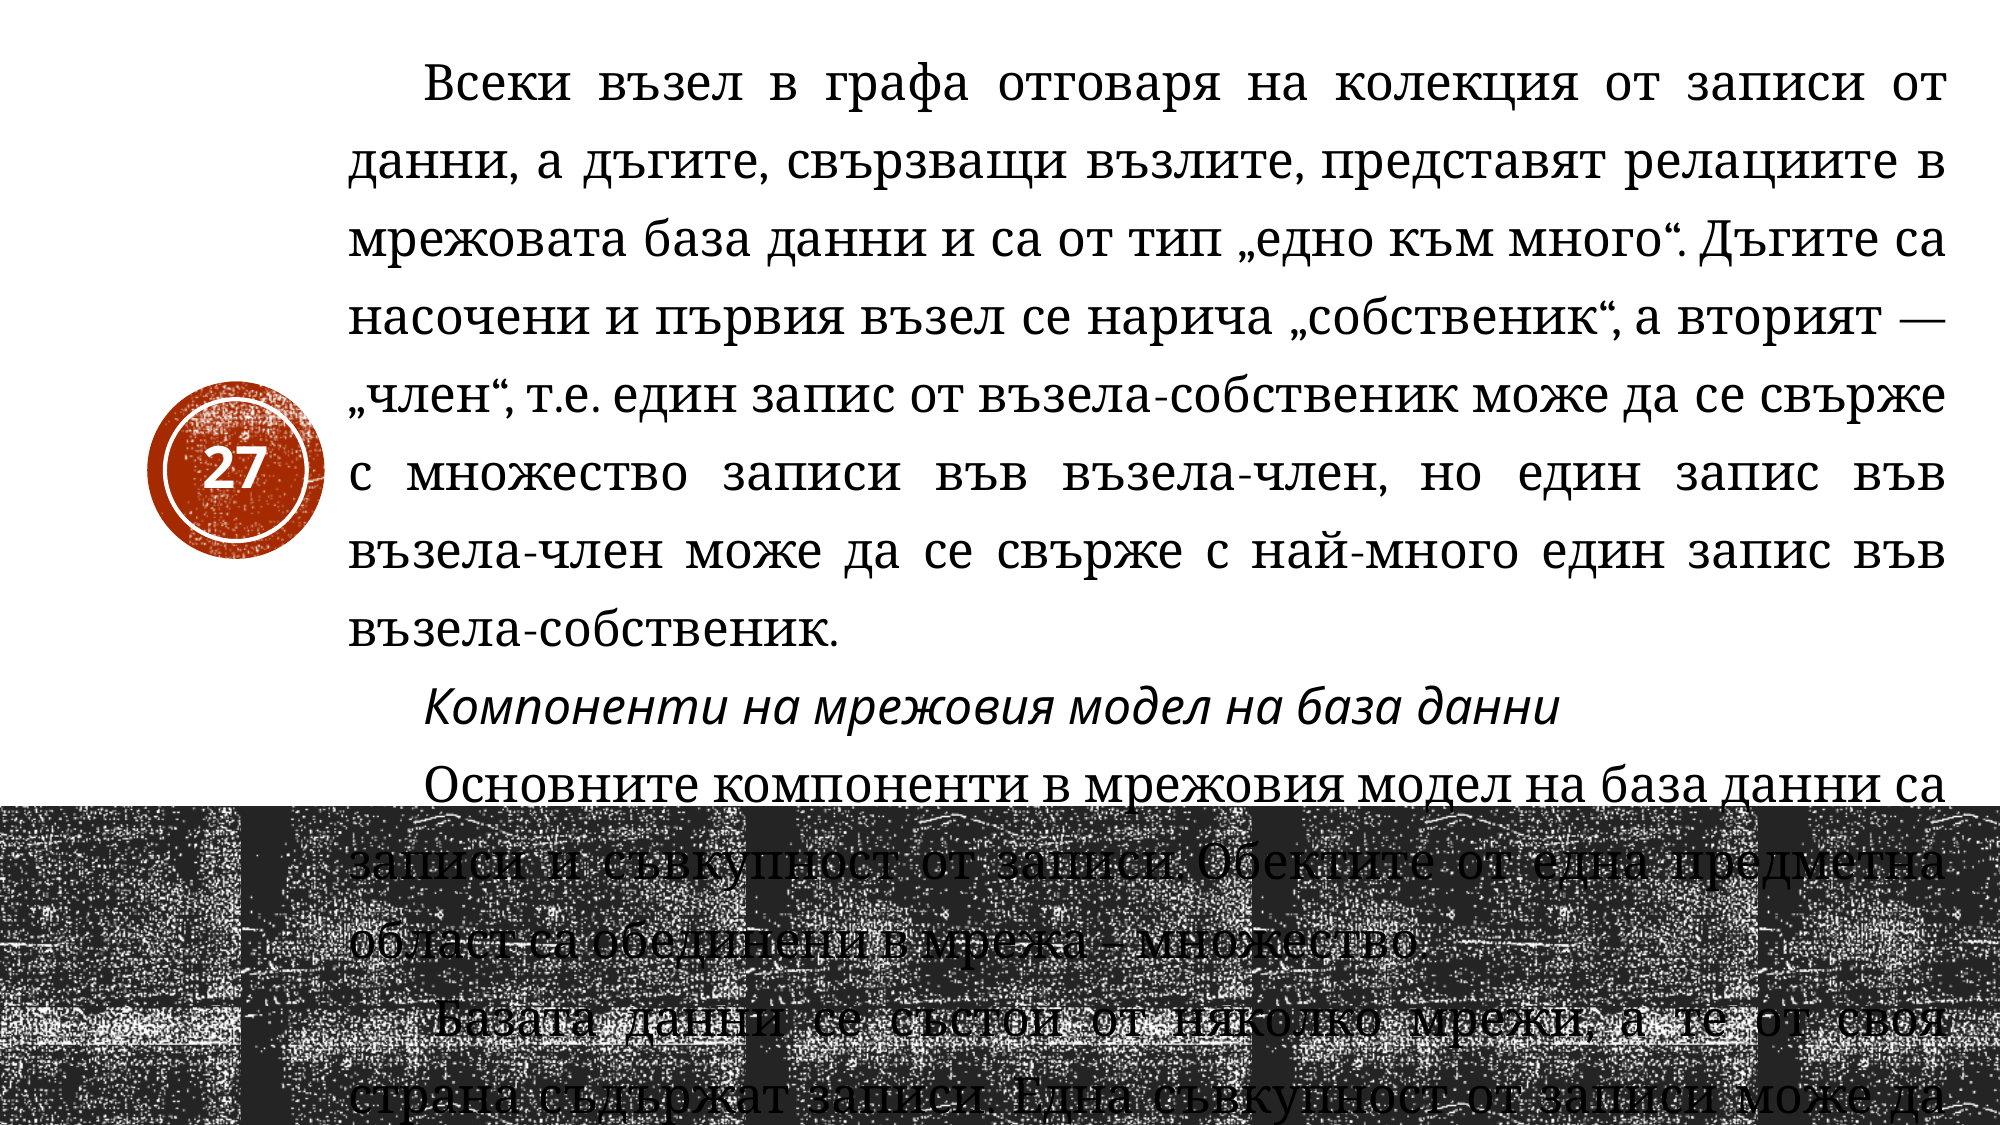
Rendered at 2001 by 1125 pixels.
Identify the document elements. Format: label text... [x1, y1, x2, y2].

slide_number 27 [138, 411, 333, 530]
text_box Всеки възел в графа отговаря на колекция от записи от данни, а дъгите, свързващи възлите, представят релациите в мрежовата база данни и са от тип „едно към много“. Дъгите са насочени и първия възел се нарича „собственик“, а вторият — „член“, т.е. един запис от възела-собственик може да се свърже с множество записи във възела-член, но един запис във възела-член може да се свърже с най-много един запис във възела-собственик. Компоненти на мрежовия модел на база данни Основните компоненти в мрежовия модел на база данни са записи и съвкупност от записи. Обектите от една предметна област са обединени в мрежа – множество. Базата данни се състои от няколко мрежи, а те от своя страна съдържат записи. Една съвкупност от записи може да принадлежи на няколко мрежи. [333, 25, 1963, 1125]
